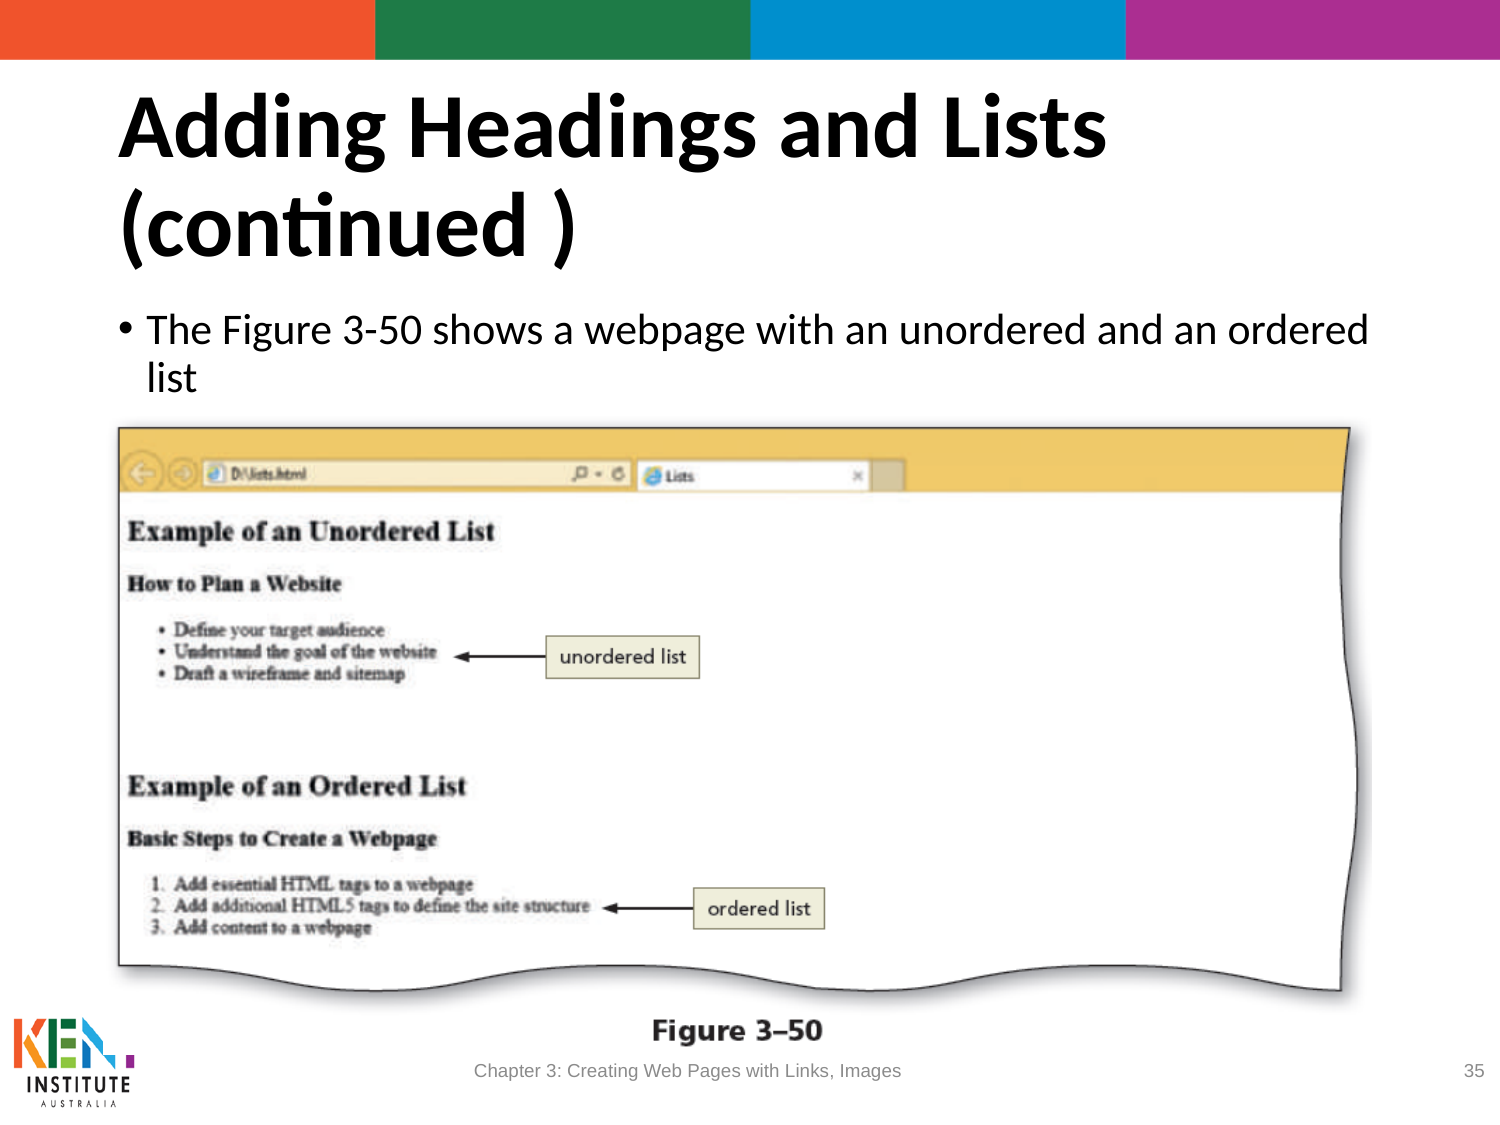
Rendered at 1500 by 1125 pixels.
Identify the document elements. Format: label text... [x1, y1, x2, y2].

picture [0, 416, 1372, 1055]
picture [1126, 0, 1500, 60]
list The Figure 3-50 shows a webpage with an unordered and an ordered list [103, 299, 1397, 1014]
slide_number 35 [1425, 1040, 1500, 1100]
picture [0, 1100, 156, 1125]
footer Chapter 3: Creating Web Pages with Links, Images [0, 1040, 1375, 1100]
picture [0, 0, 750, 60]
title Adding Headings and Lists (continued ) [103, 68, 1397, 286]
